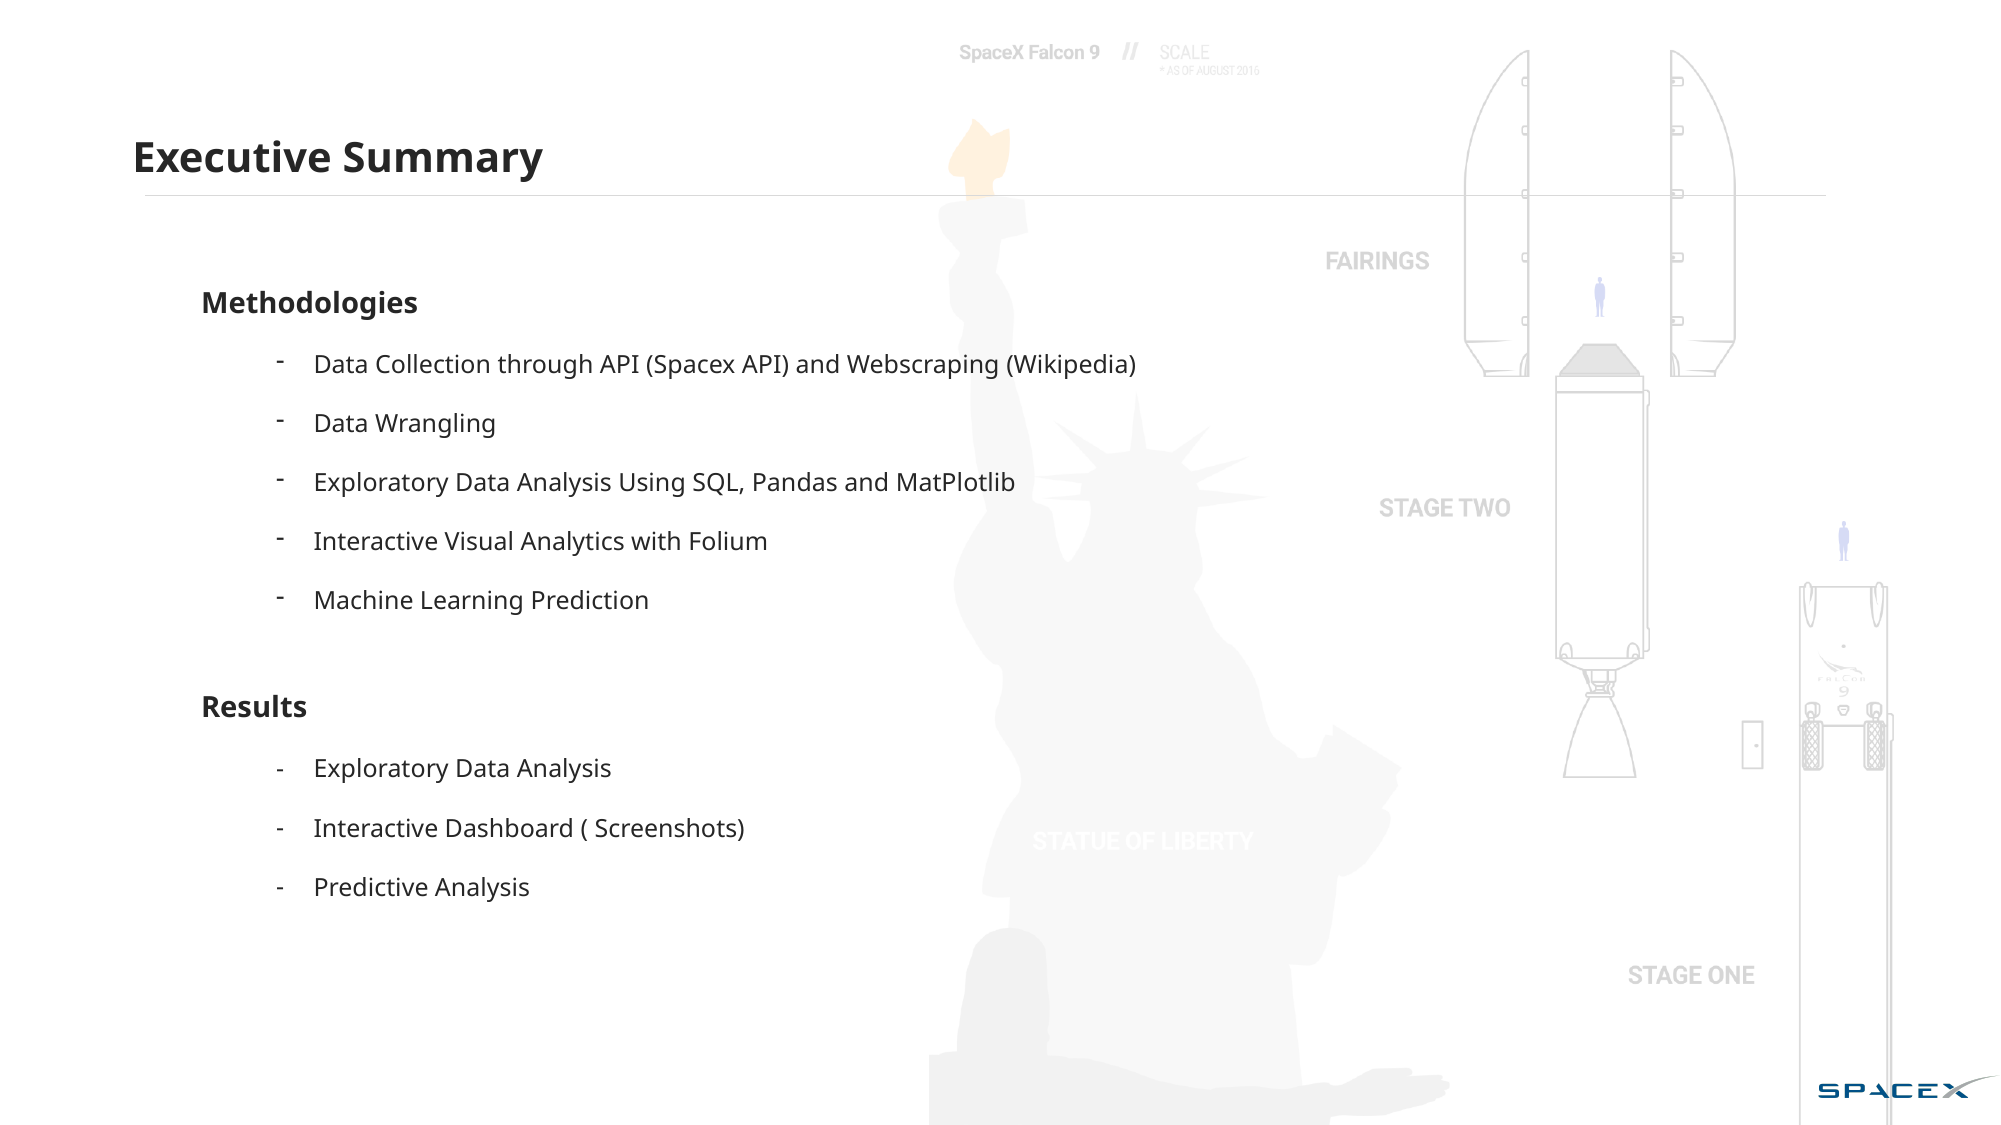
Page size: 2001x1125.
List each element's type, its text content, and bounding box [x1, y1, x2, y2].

picture [928, 0, 2000, 1125]
text_box Executive Summary [117, 123, 559, 189]
text_box Methodologies Data Collection through API (Spacex API) and Webscraping (Wikipedia) Data Wrangling Exploratory Data Analysis Using SQL, Pandas and MatPlotlib Interactive Visual Analytics with Folium Machine Learning Prediction [186, 276, 928, 657]
text_box Results Exploratory Data Analysis Interactive Dashboard ( Screenshots) Predictive Analysis [186, 681, 928, 920]
